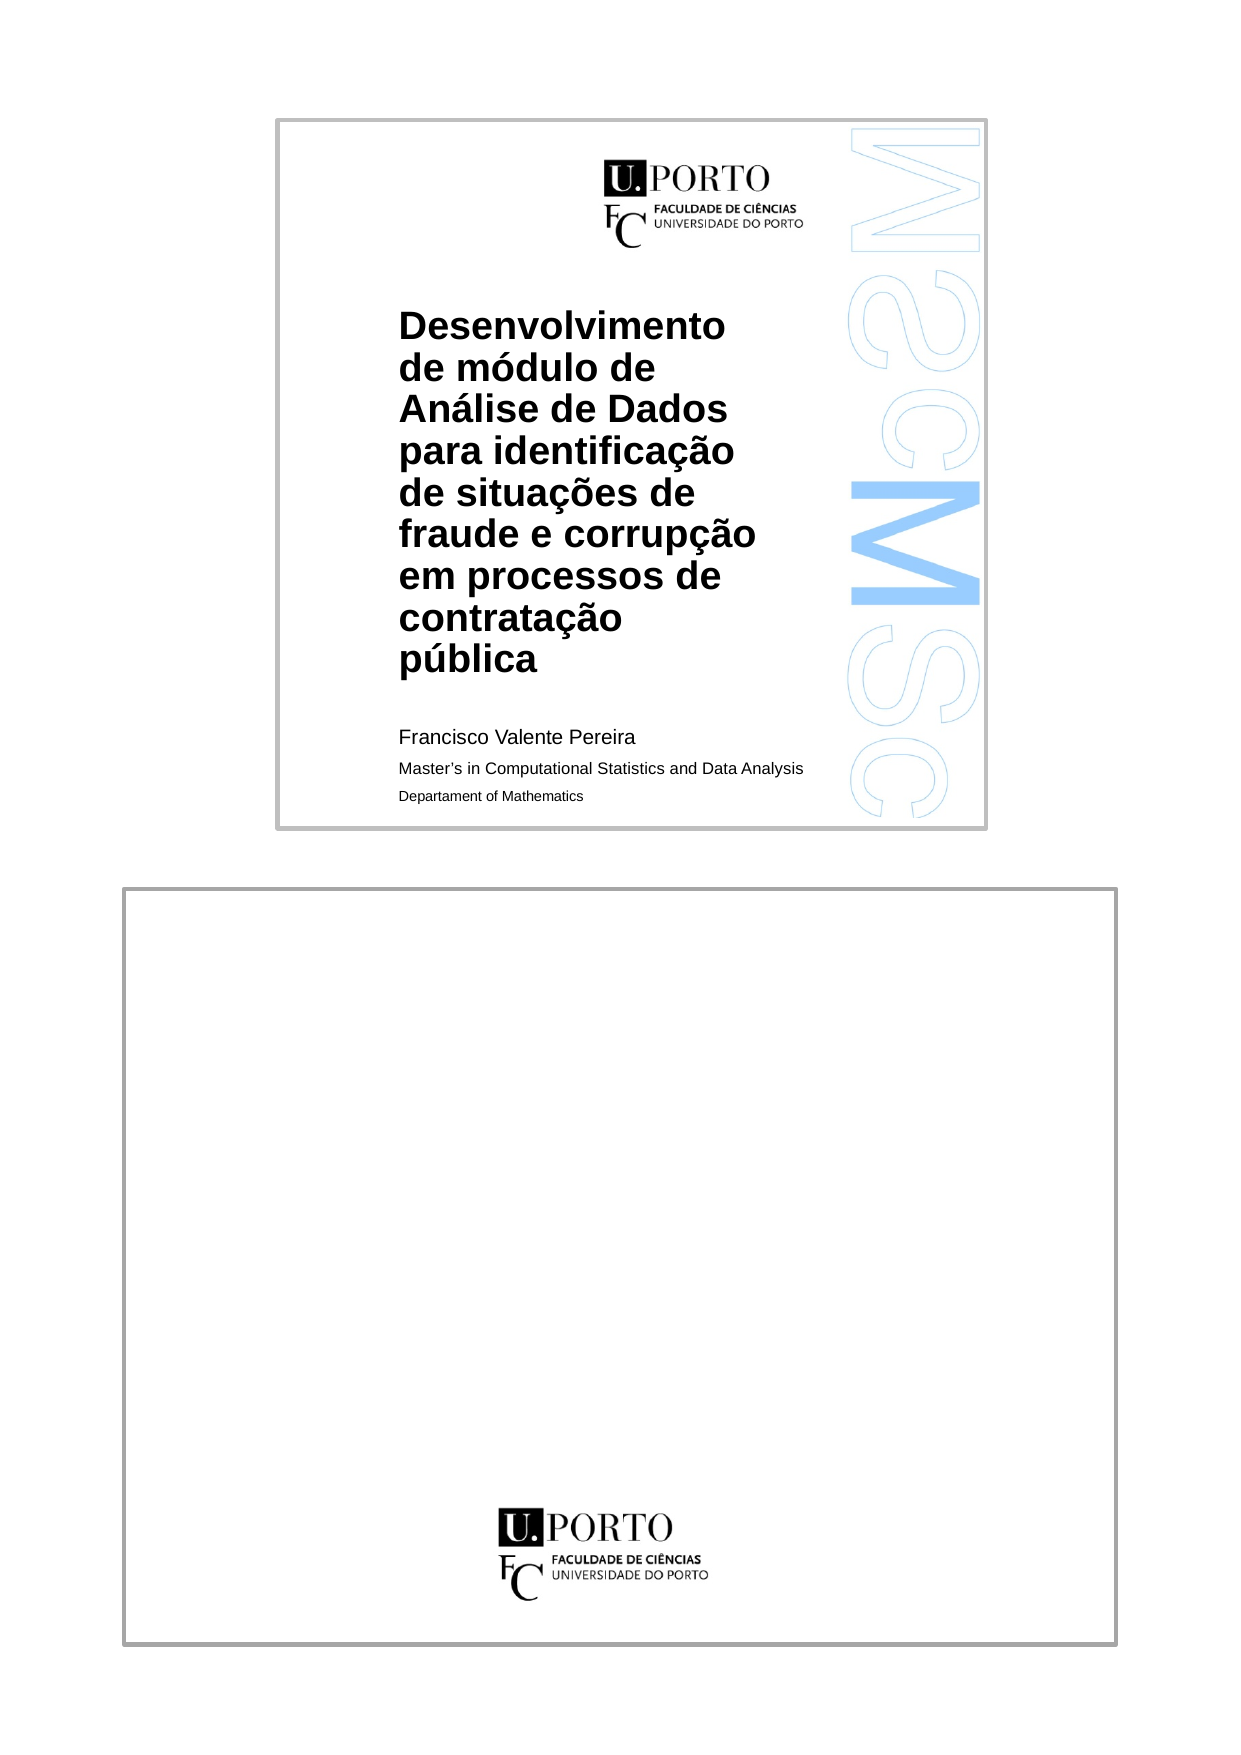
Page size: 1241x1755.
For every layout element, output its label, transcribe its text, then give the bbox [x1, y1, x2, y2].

picture [490, 1479, 727, 1635]
text_box Desenvolvimento de módulo de Análise de Dados para identificação de situações de fraude e corrupção em processos de contratação pública Francisco Valente Pereira Master’s in Computational Statistics and Data Analysis Departament of Mathematics [383, 298, 844, 812]
picture [844, 120, 982, 818]
picture [596, 132, 821, 280]
text_box [122, 887, 1118, 1647]
text_box [275, 118, 988, 831]
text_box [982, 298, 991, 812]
